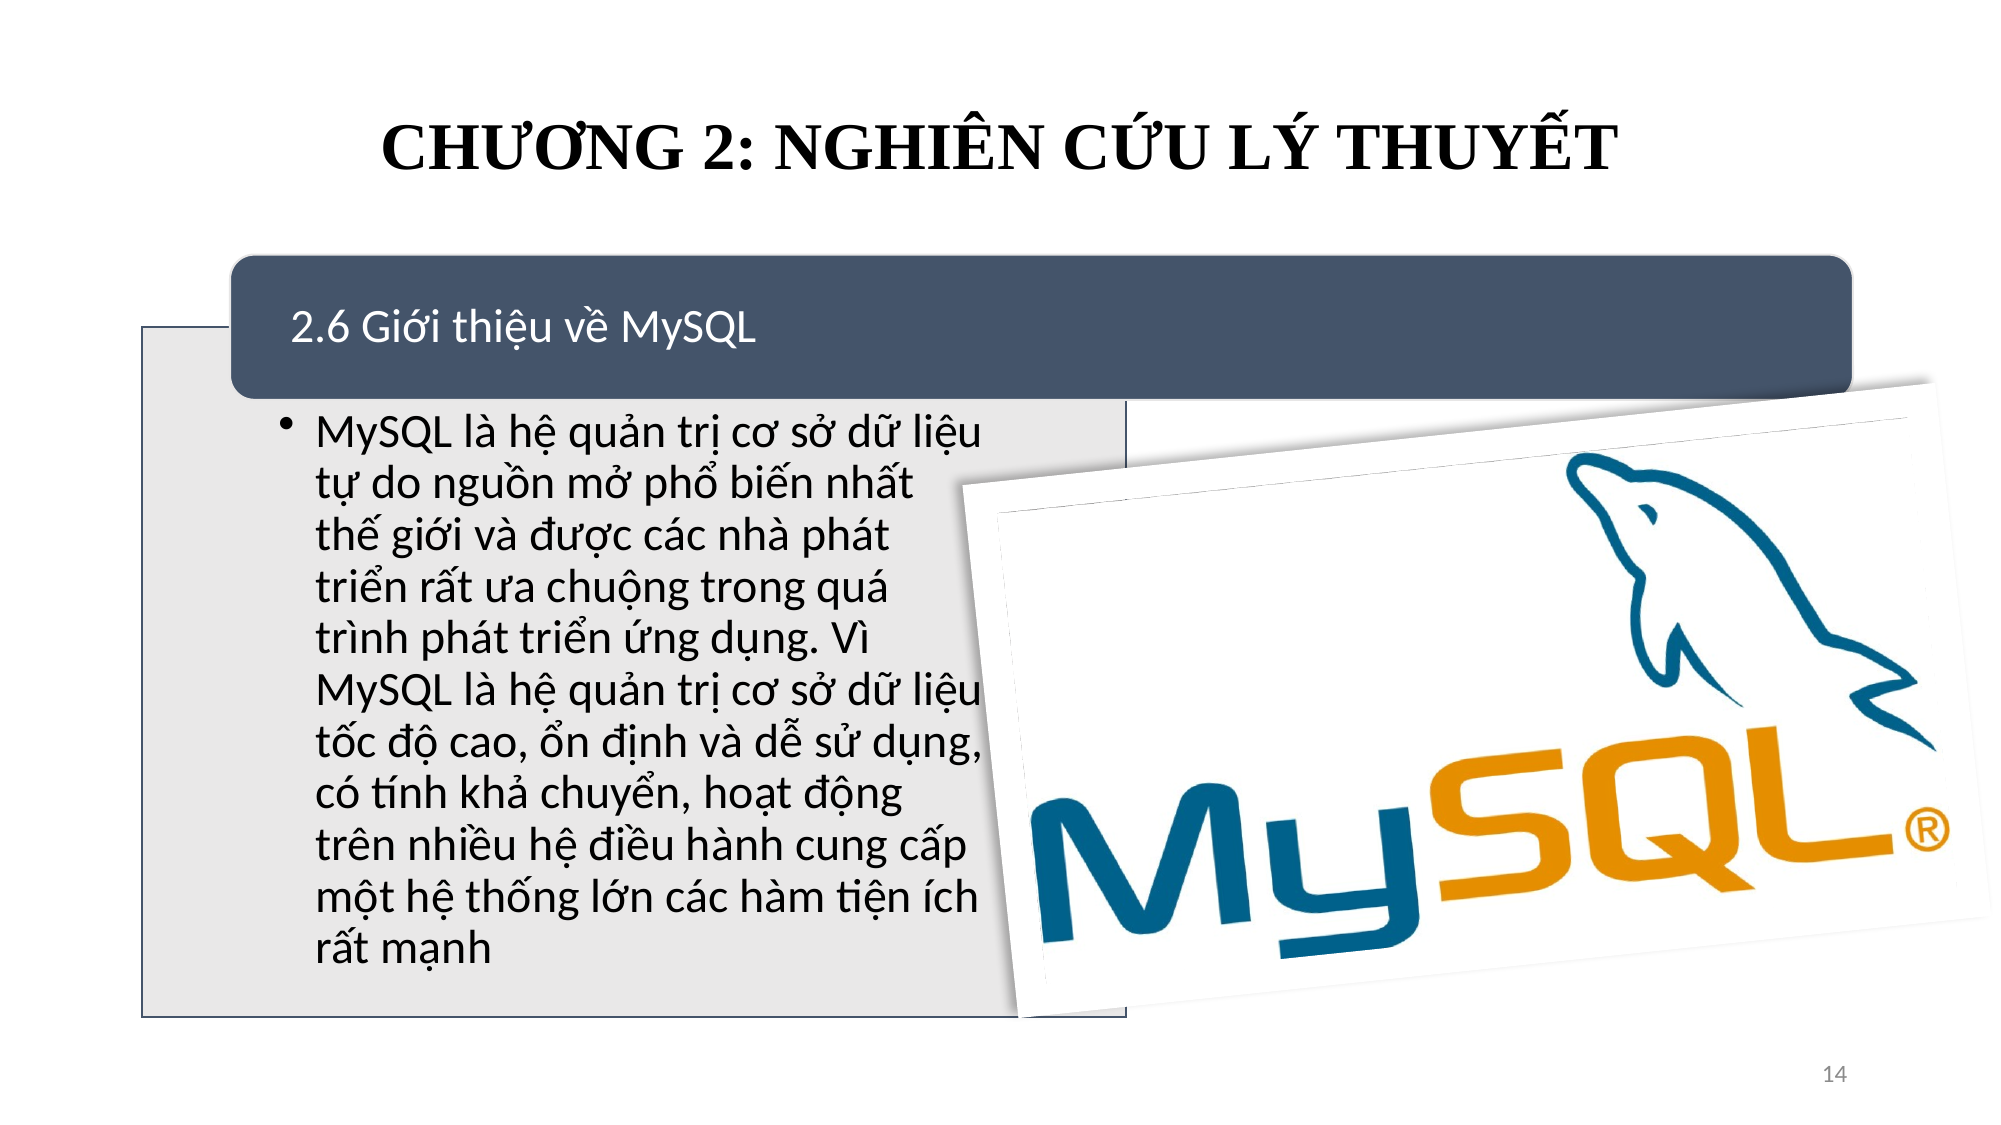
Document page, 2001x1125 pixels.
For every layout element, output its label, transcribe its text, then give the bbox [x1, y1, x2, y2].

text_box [142, 242, 1896, 1029]
picture [1018, 418, 1956, 938]
slide_number 14 [1412, 1042, 1863, 1103]
title CHƯƠNG 2: NGHIÊN CỨU LÝ THUYẾT [249, 113, 1750, 192]
